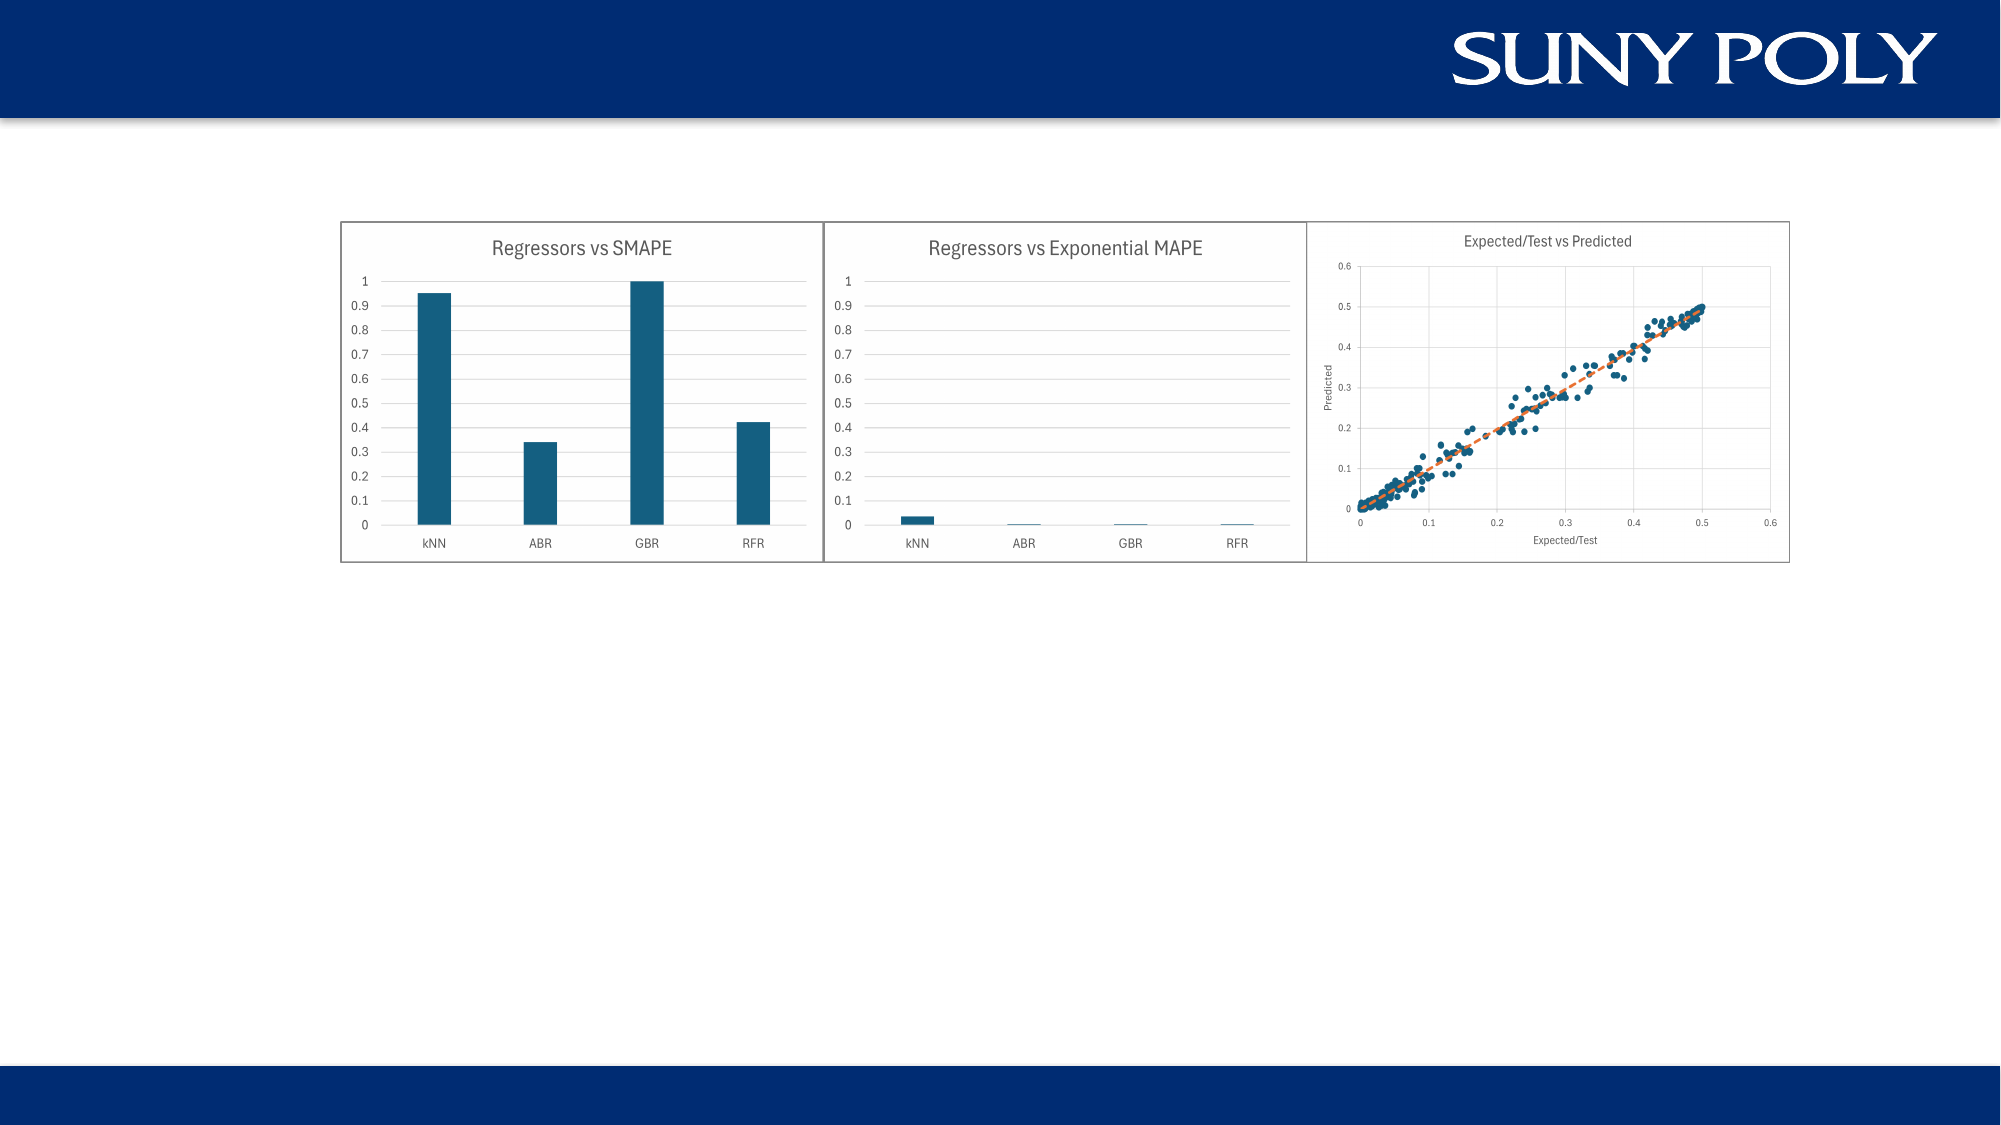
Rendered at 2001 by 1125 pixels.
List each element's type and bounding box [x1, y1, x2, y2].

picture [1443, 27, 1947, 91]
text_box [340, 220, 1791, 563]
